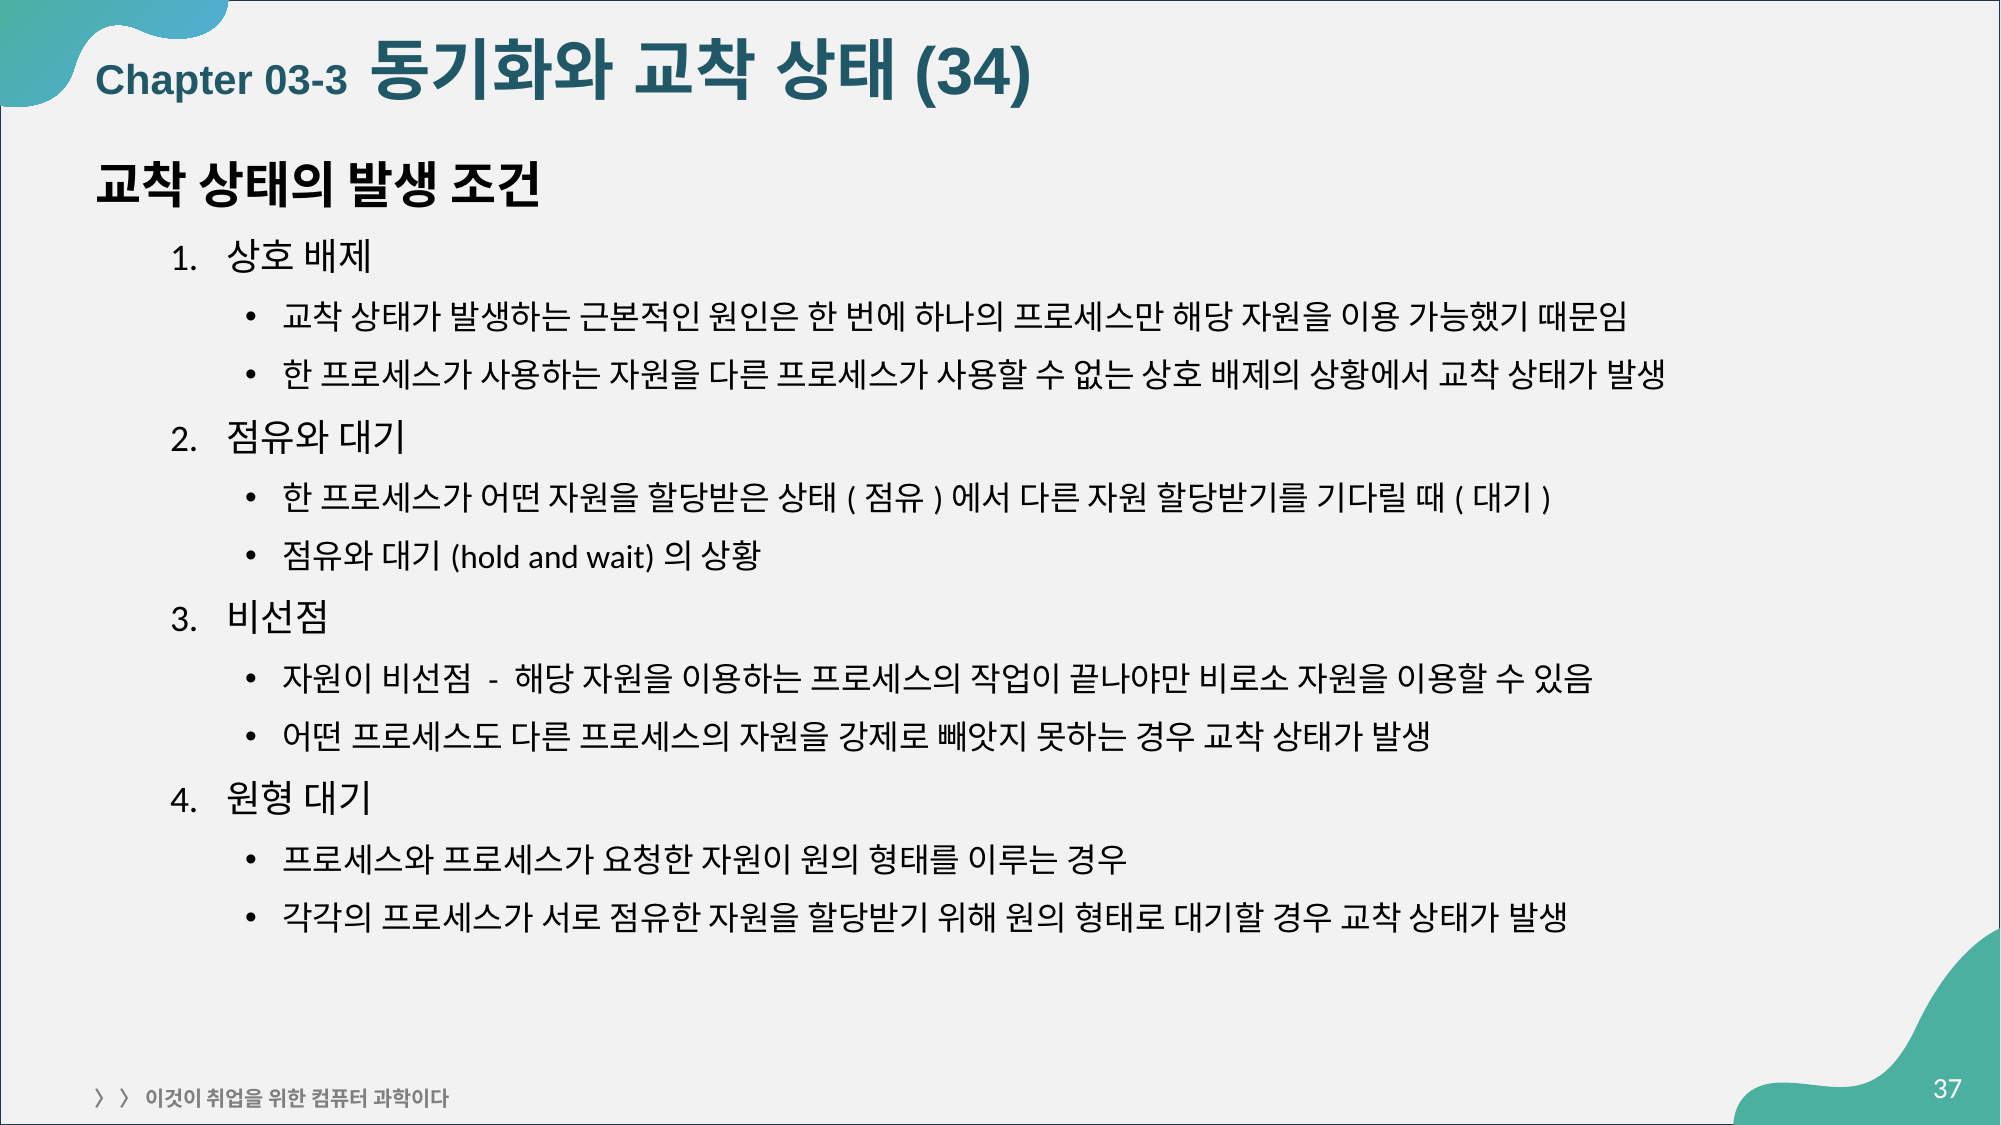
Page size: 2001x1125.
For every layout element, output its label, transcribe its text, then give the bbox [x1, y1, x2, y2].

footer 〉 〉 이것이 취업을 위한 컴퓨터 과학이다 [79, 1078, 755, 1114]
list 교착 상태의 발생 조건 상호 배제 교착 상태가 발생하는 근본적인 원인은 한 번에 하나의 프로세스만 해당 자원을 이용 가능했기 때문임 한 프로세스가 사용하는 자원을 다른 프로세스가 사용할 수 없는 상호 배제의 상황에서 교착 상태가 발생 점유와 대기 한 프로세스가 어떤 자원을 할당받은 상태(점유)에서 다른 자원 할당받기를 기다릴 때(대기) 점유와 대기(hold and wait)의 상황 비선점 자원이 비선점 - 해당 자원을 이용하는 프로세스의 작업이 끝나야만 비로소 자원을 이용할 수 있음 어떤 프로세스도 다른 프로세스의 자원을 강제로 빼앗지 못하는 경우 교착 상태가 발생 원형 대기 프로세스와 프로세스가 요청한 자원이 원의 형태를 이루는 경우 각각의 프로세스가 서로 점유한 자원을 할당받기 위해 원의 형태로 대기할 경우 교착 상태가 발생 [79, 133, 1931, 1035]
title Chapter 03-3 동기화와 교착 상태(34) [79, 17, 1931, 128]
slide_number ‹#› [1917, 1061, 1984, 1122]
